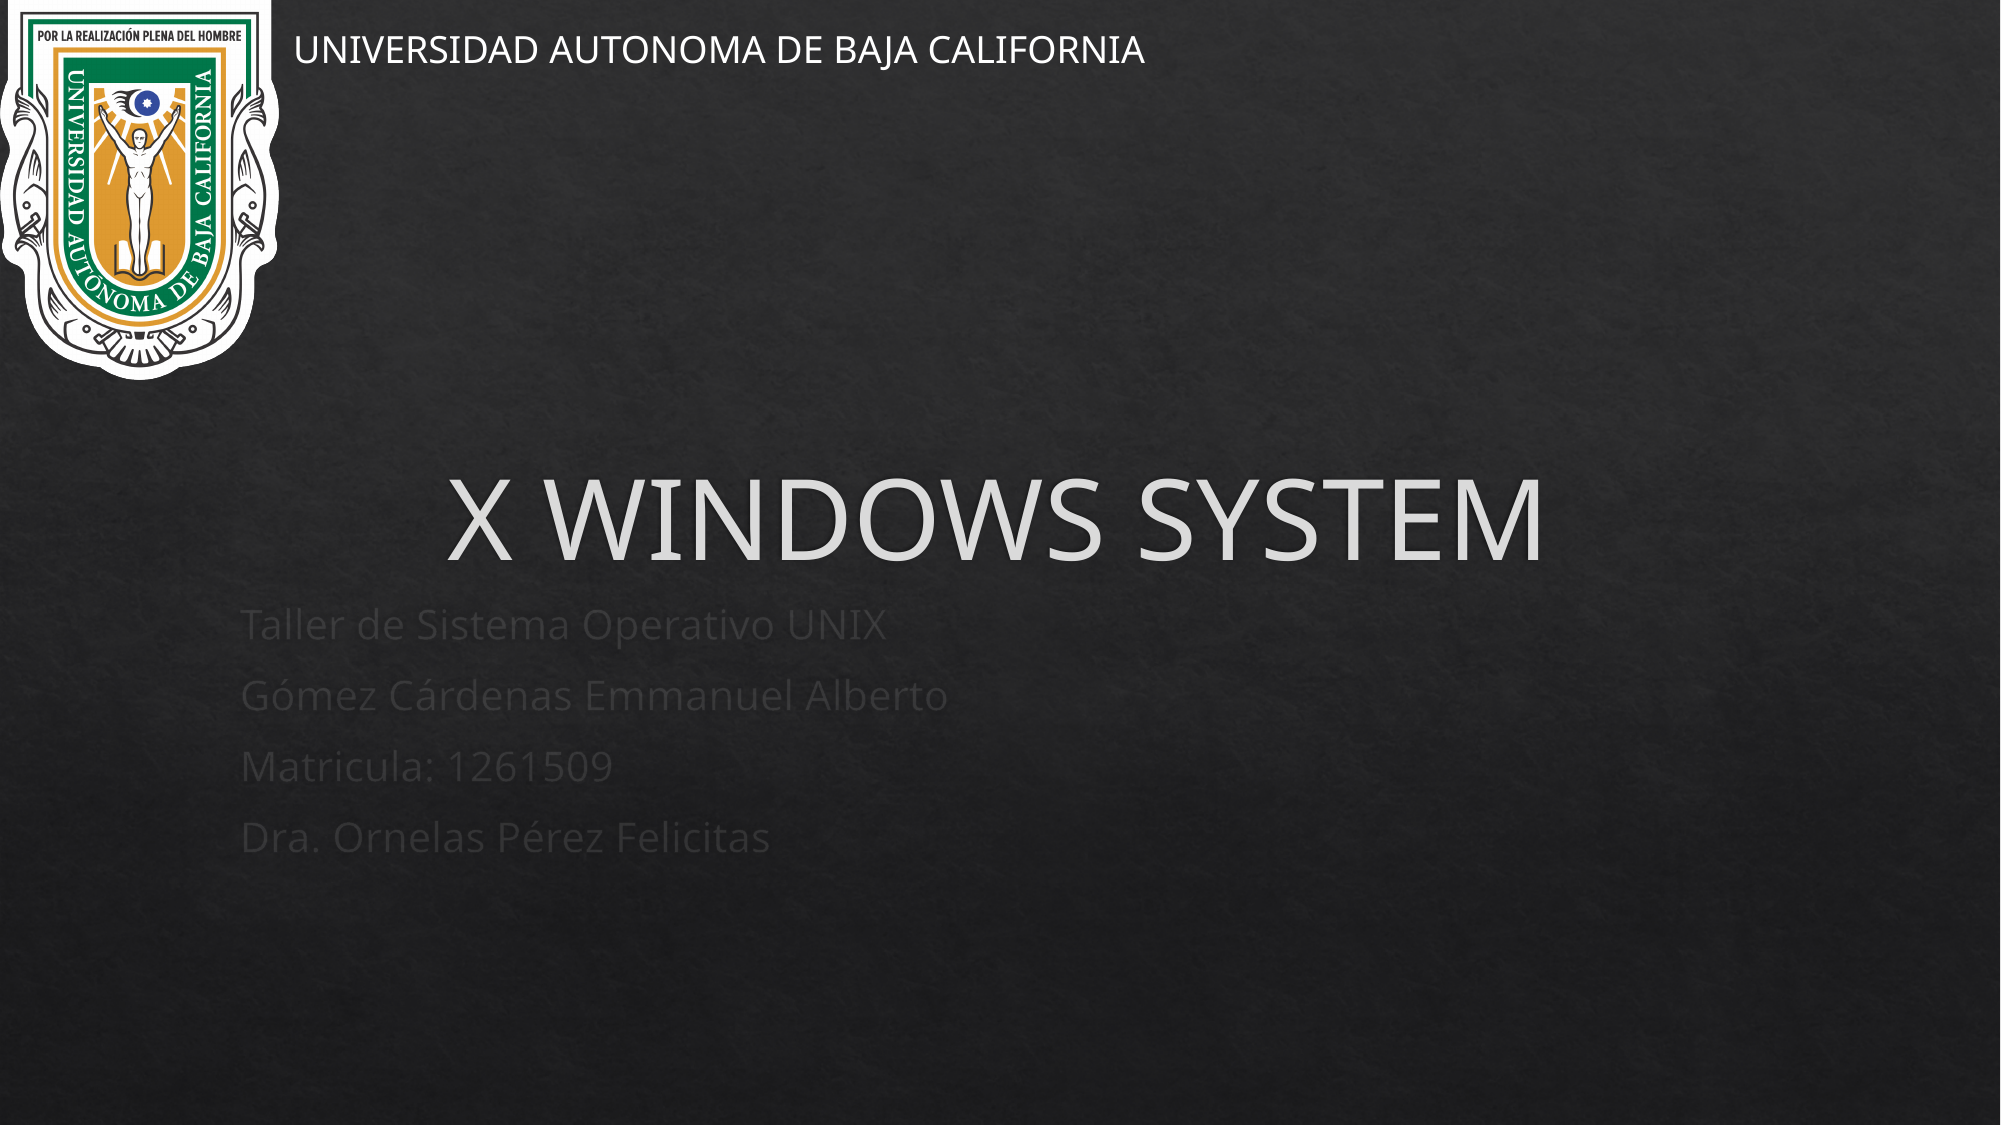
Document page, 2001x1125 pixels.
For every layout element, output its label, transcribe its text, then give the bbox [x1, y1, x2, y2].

picture [0, 0, 279, 380]
text_box UNIVERSIDAD AUTONOMA DE BAJA CALIFORNIA [287, 18, 1380, 79]
title X WINDOWS SYSTEM [224, 290, 1774, 587]
subtitle Taller de Sistema Operativo UNIX Gómez Cárdenas Emmanuel Alberto Matricula: 1261509 Dra. Ornelas Pérez Felicitas [224, 590, 1774, 1043]
